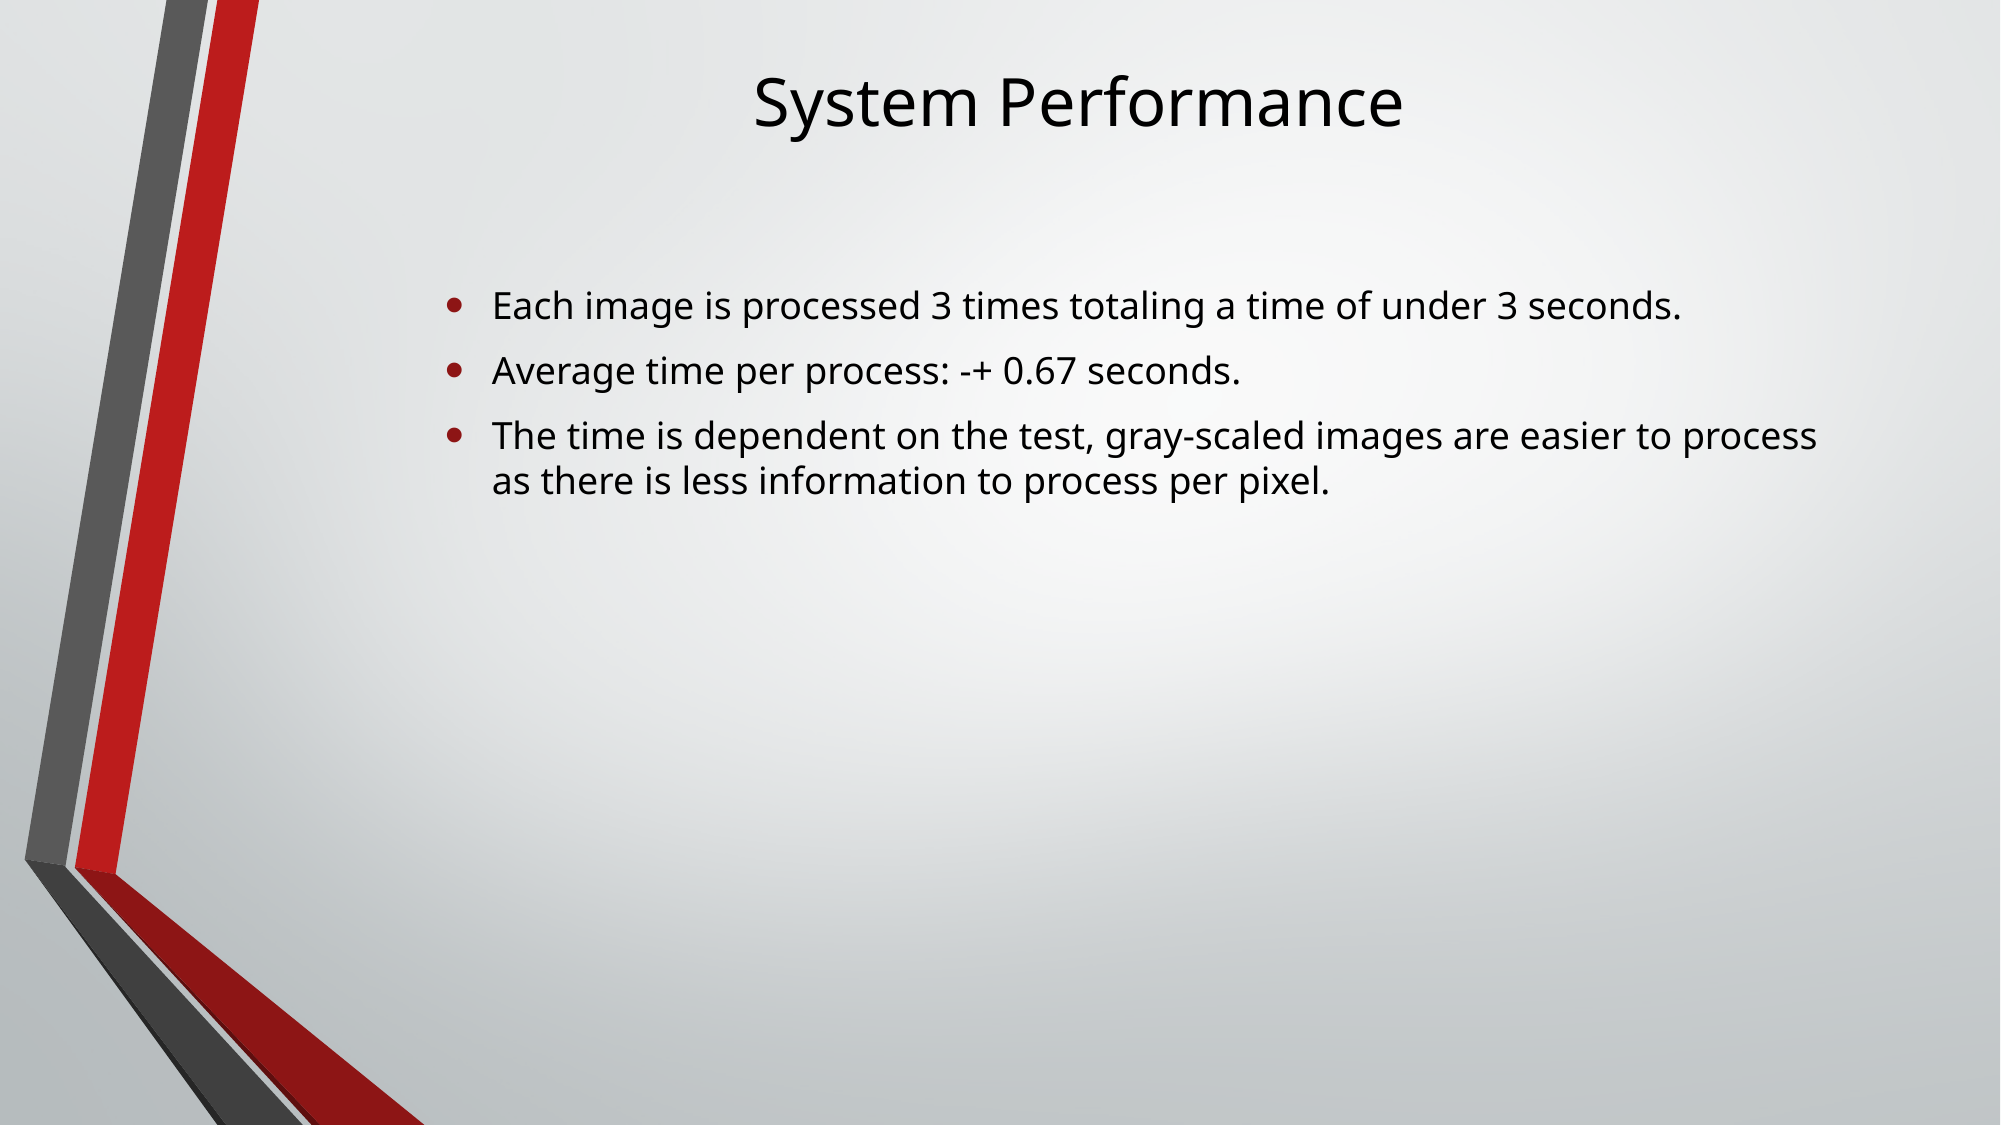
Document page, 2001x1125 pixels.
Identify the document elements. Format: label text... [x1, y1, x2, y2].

list Each image is processed 3 times totaling a time of under 3 seconds. Average time per process: -+ 0.67 seconds. The time is dependent on the test, gray-scaled images are easier to process as there is less information to process per pixel. [429, 221, 1858, 563]
text_box System Performance [483, 52, 1677, 148]
